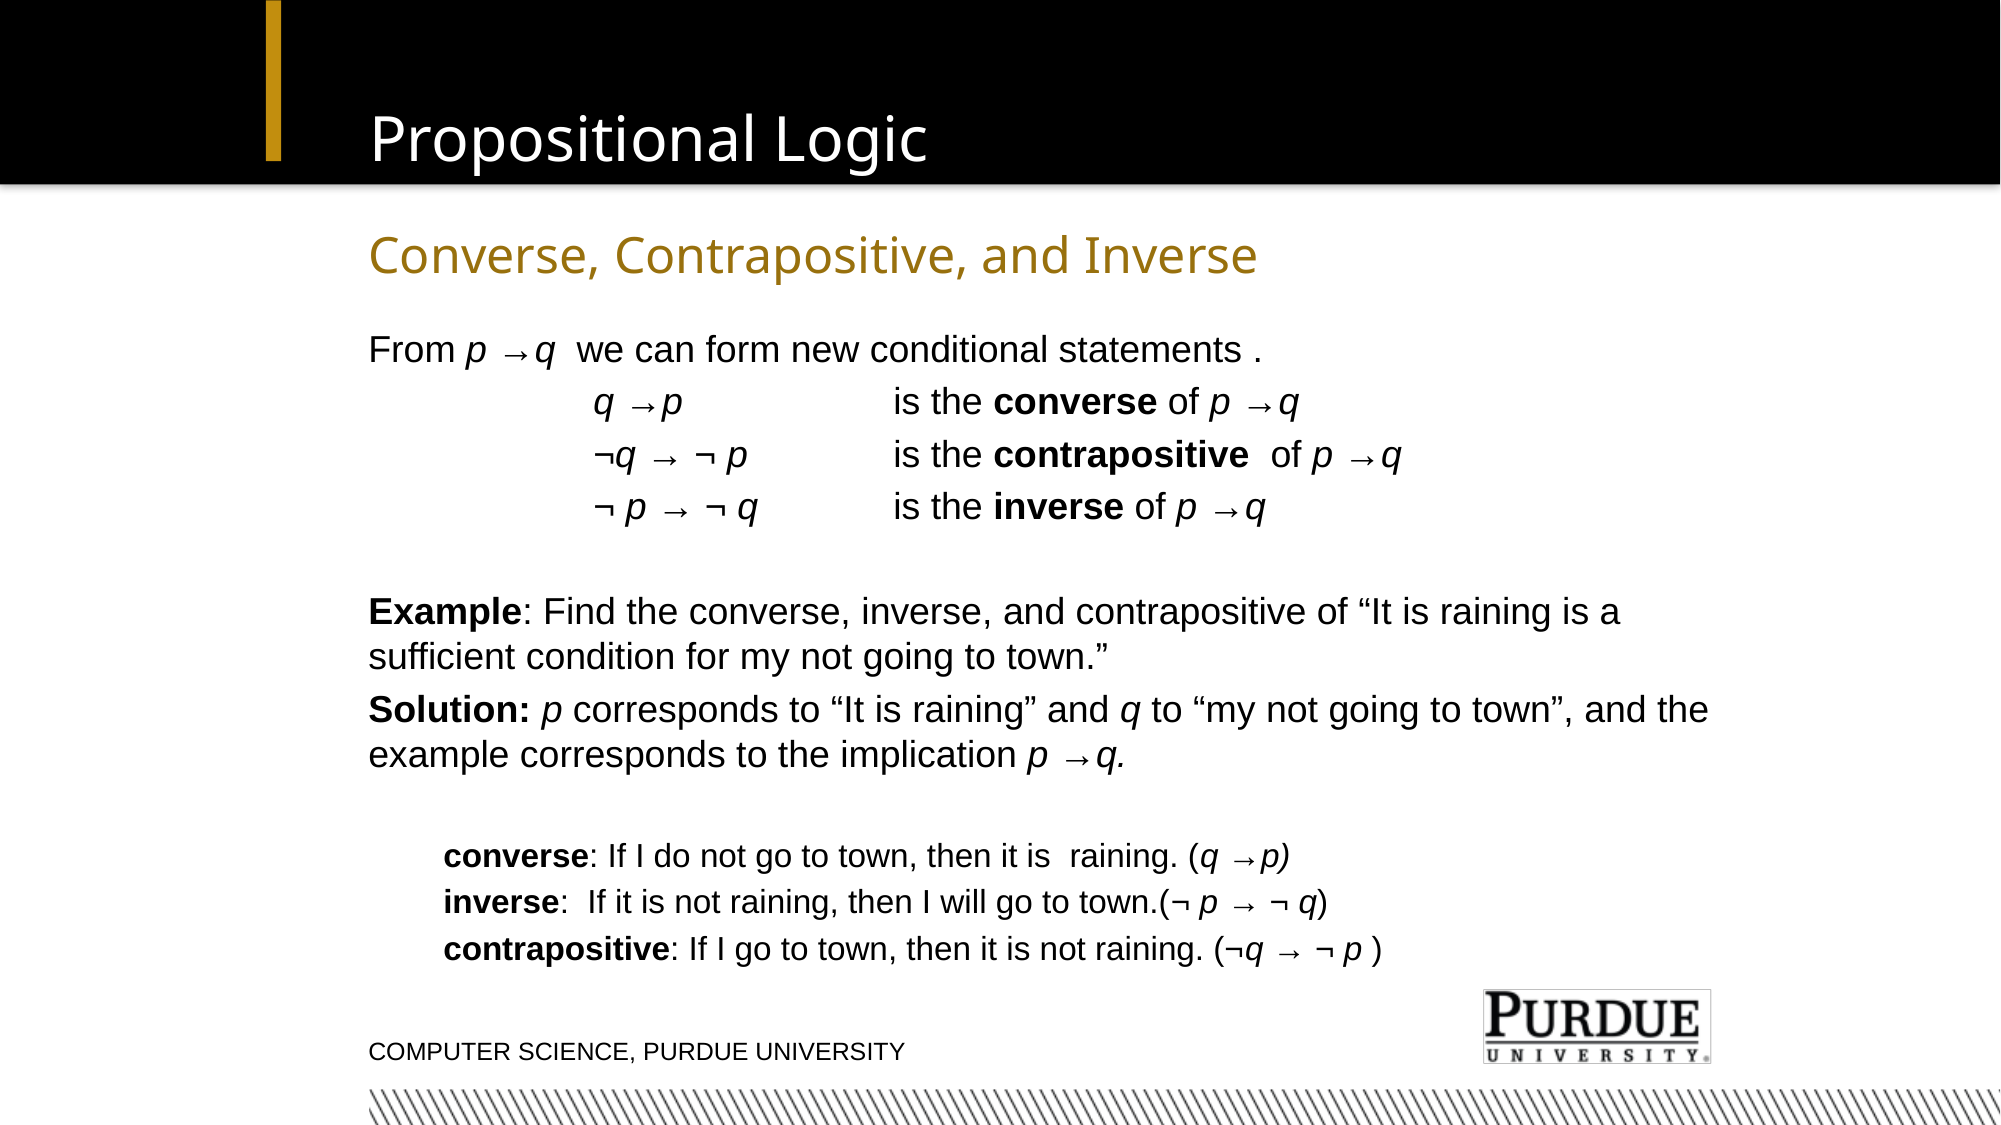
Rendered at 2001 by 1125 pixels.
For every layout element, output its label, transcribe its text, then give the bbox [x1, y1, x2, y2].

list Converse, Contrapositive, and Inverse [368, 223, 1704, 294]
title Propositional Logic [369, 98, 1704, 186]
text_box From p →q we can form new conditional statements . q →p is the converse of p →q ¬q → ¬ p is the contrapositive of p →q ¬ p → ¬ q is the inverse of p →q Example: Find the converse, inverse, and contrapositive of “It is raining is a sufficient condition for my not going to town.” Solution: p corresponds to “It is raining” and q to “my not going to town”, and the example corresponds to the implication p →q. converse: If I do not go to town, then it is raining. (q →p) inverse: If it is not raining, then I will go to town.(¬ p → ¬ q) contrapositive: If I go to town, then it is not raining. (¬q → ¬ p ) [368, 324, 1719, 1113]
